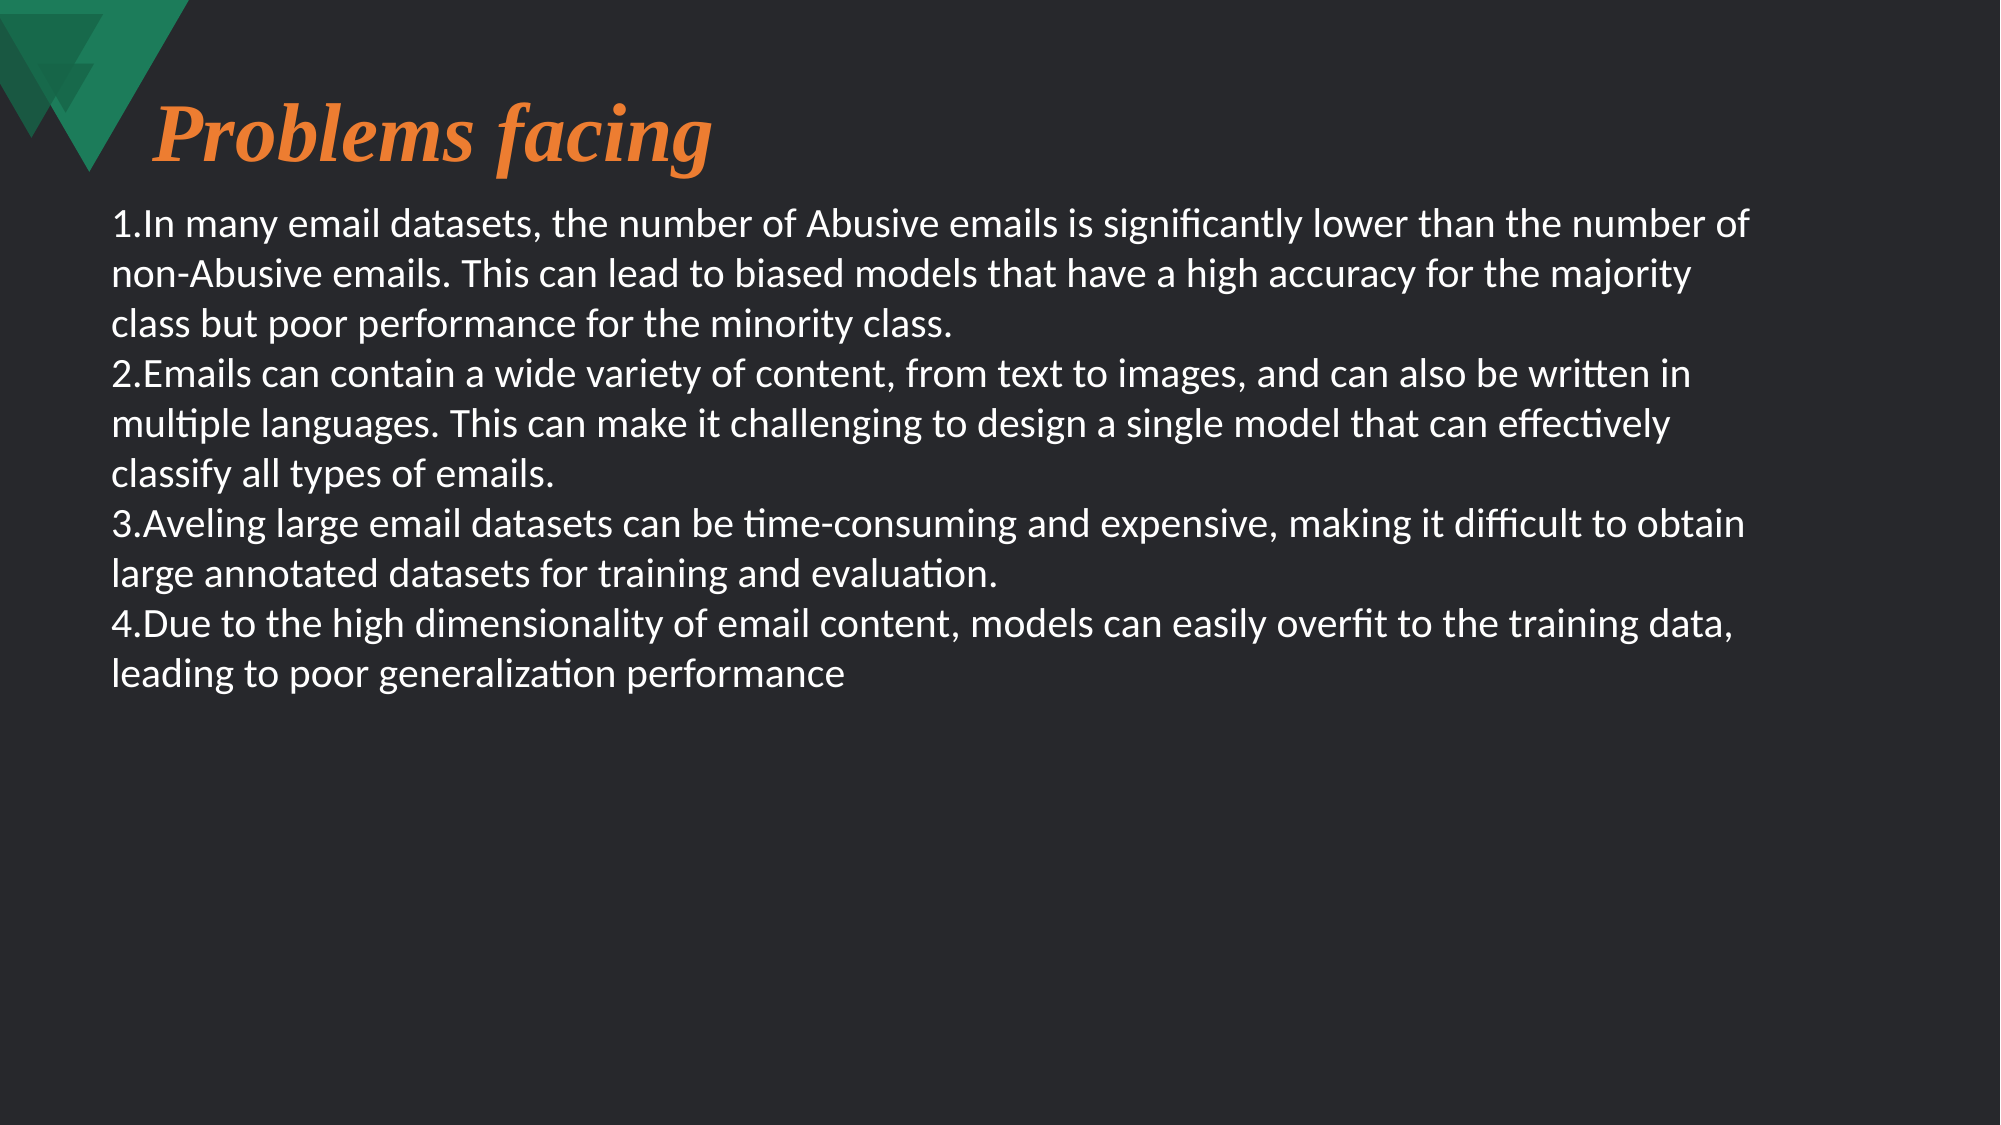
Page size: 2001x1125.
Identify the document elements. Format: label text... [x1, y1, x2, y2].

title Problems facing [137, 59, 1863, 210]
text_box In many email datasets, the number of Abusive emails is significantly lower than the number of non-Abusive emails. This can lead to biased models that have a high accuracy for the majority class but poor performance for the minority class. Emails can contain a wide variety of content, from text to images, and can also be written in multiple languages. This can make it challenging to design a single model that can effectively classify all types of emails. Aveling large email datasets can be time-consuming and expensive, making it difficult to obtain large annotated datasets for training and evaluation. Due to the high dimensionality of email content, models can easily overfit to the training data, leading to poor generalization performance [96, 188, 1785, 704]
